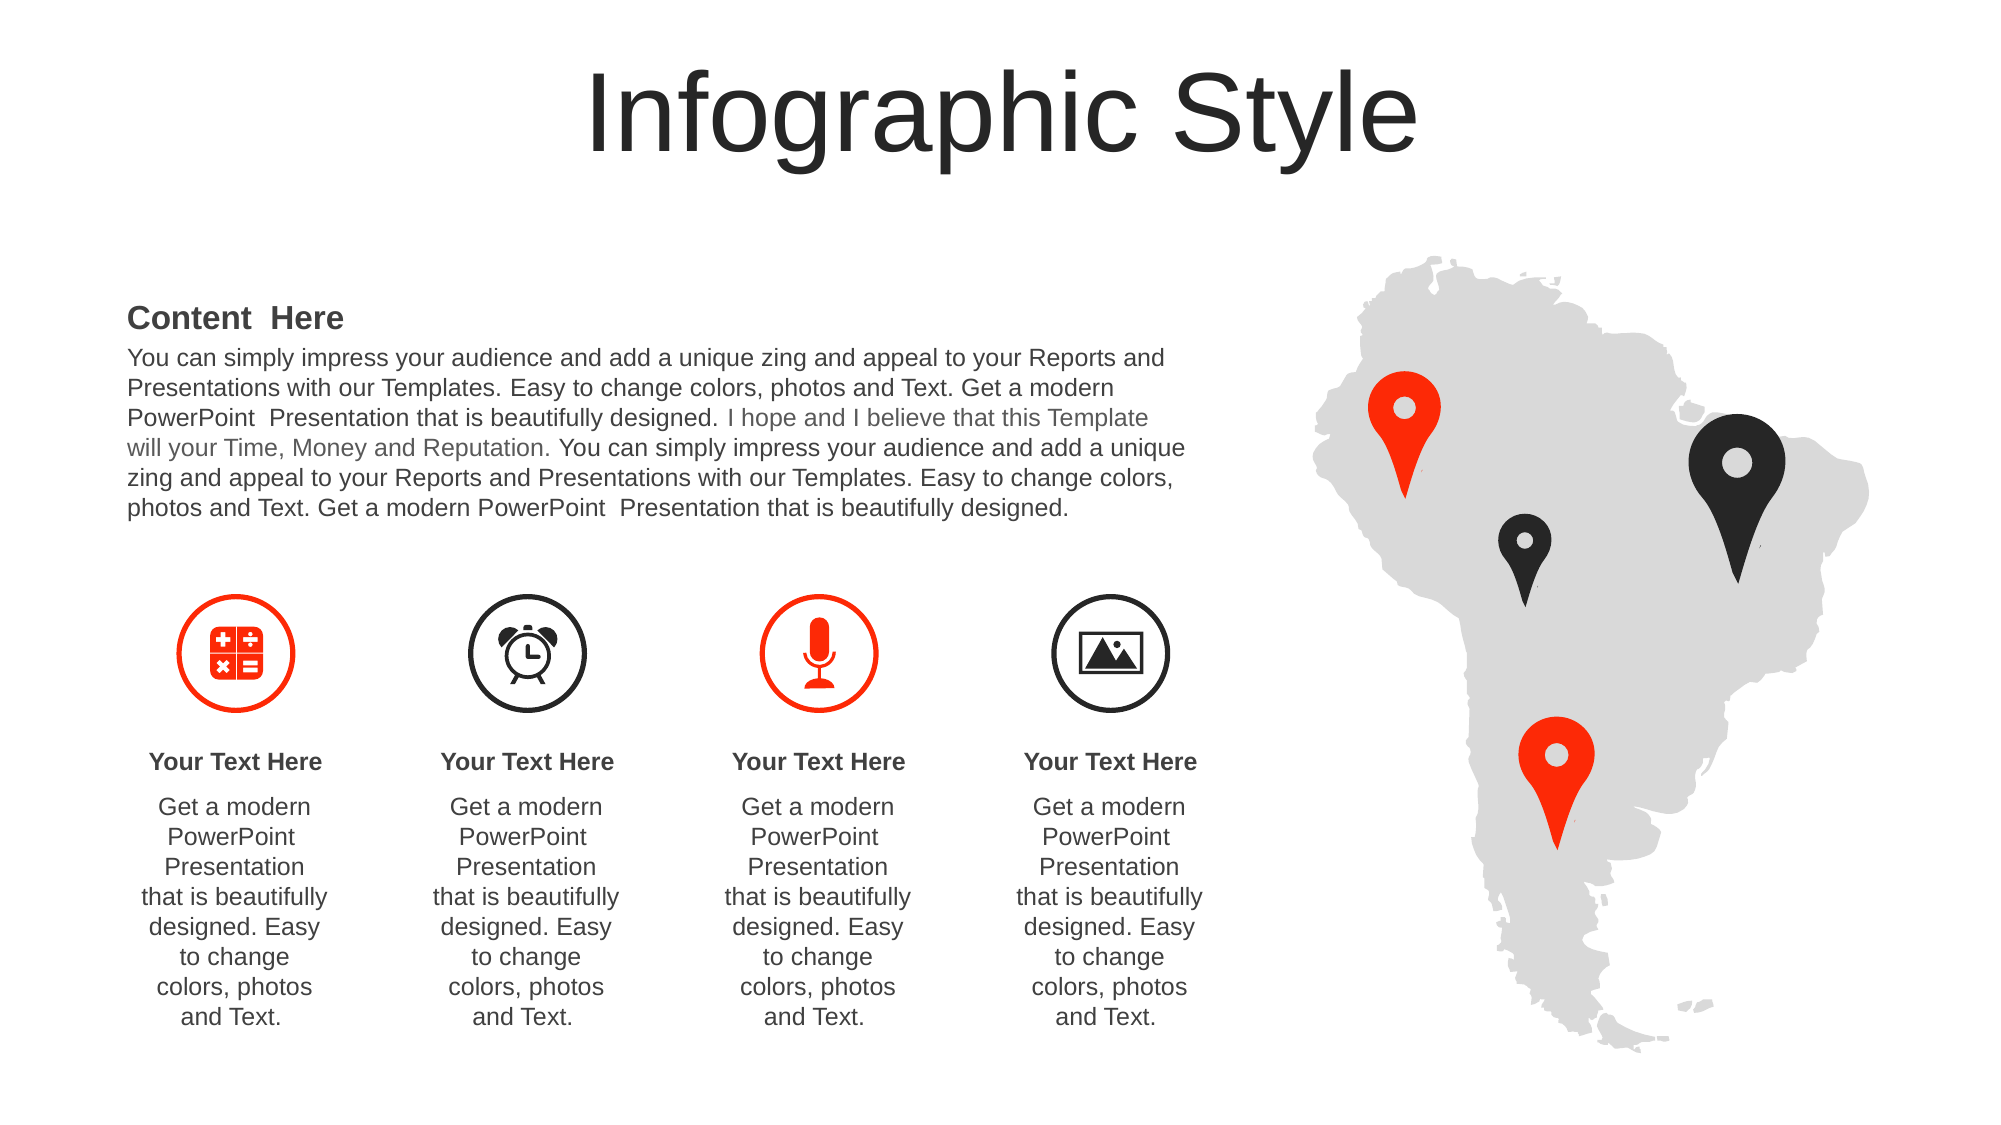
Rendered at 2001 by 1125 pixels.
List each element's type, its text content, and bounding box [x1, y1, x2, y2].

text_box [417, 737, 638, 1011]
text_box [209, 625, 265, 681]
text_box [1687, 412, 1787, 587]
text_box [1517, 715, 1596, 853]
text_box [469, 595, 586, 712]
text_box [112, 288, 1208, 531]
text_box [1497, 512, 1553, 610]
text_box [497, 623, 559, 686]
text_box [1000, 737, 1221, 1011]
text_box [125, 737, 346, 1011]
text_box [1052, 595, 1169, 712]
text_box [708, 737, 930, 1011]
text_box [1366, 370, 1442, 502]
text_box [1596, 1012, 1670, 1054]
text_box [178, 595, 294, 712]
text_box [1312, 255, 1870, 1037]
text_box [1078, 631, 1145, 675]
text_box [801, 616, 837, 690]
text_box [761, 595, 878, 712]
list Infographic Style [53, 55, 1952, 175]
